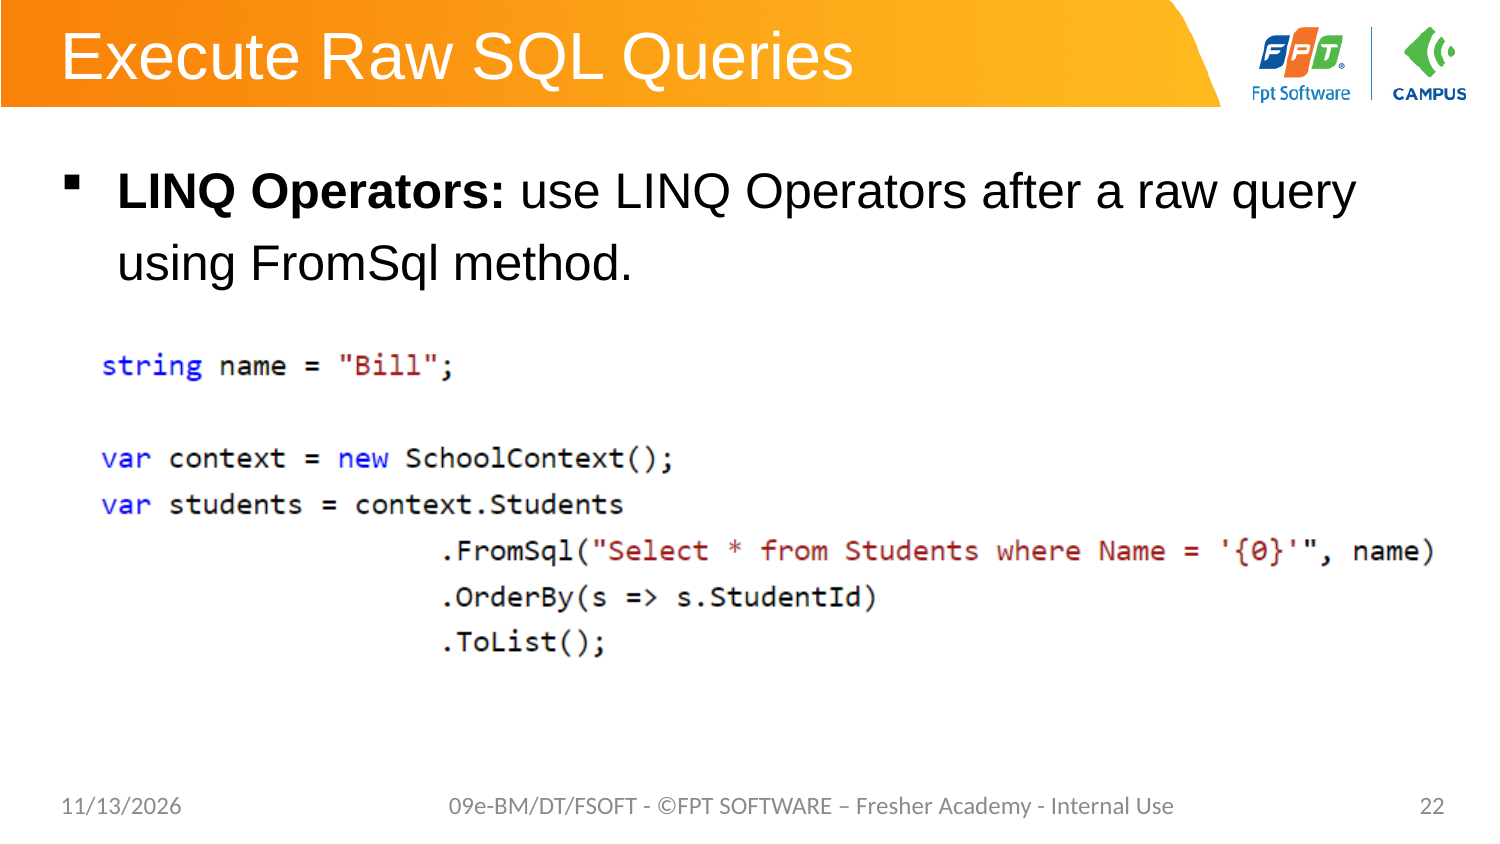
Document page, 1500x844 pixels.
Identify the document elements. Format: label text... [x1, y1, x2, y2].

picture [1, 0, 1499, 844]
title Execute Raw SQL Queries [45, 0, 1176, 106]
list LINQ Operators: use LINQ Operators after a raw query using FromSql method. [45, 139, 1461, 754]
footer 09e-BM/DT/FSOFT - ©FPT SOFTWARE – Fresher Academy - Internal Use [289, 782, 1335, 827]
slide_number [45, 782, 270, 827]
slide_number 22 [1350, 782, 1461, 827]
